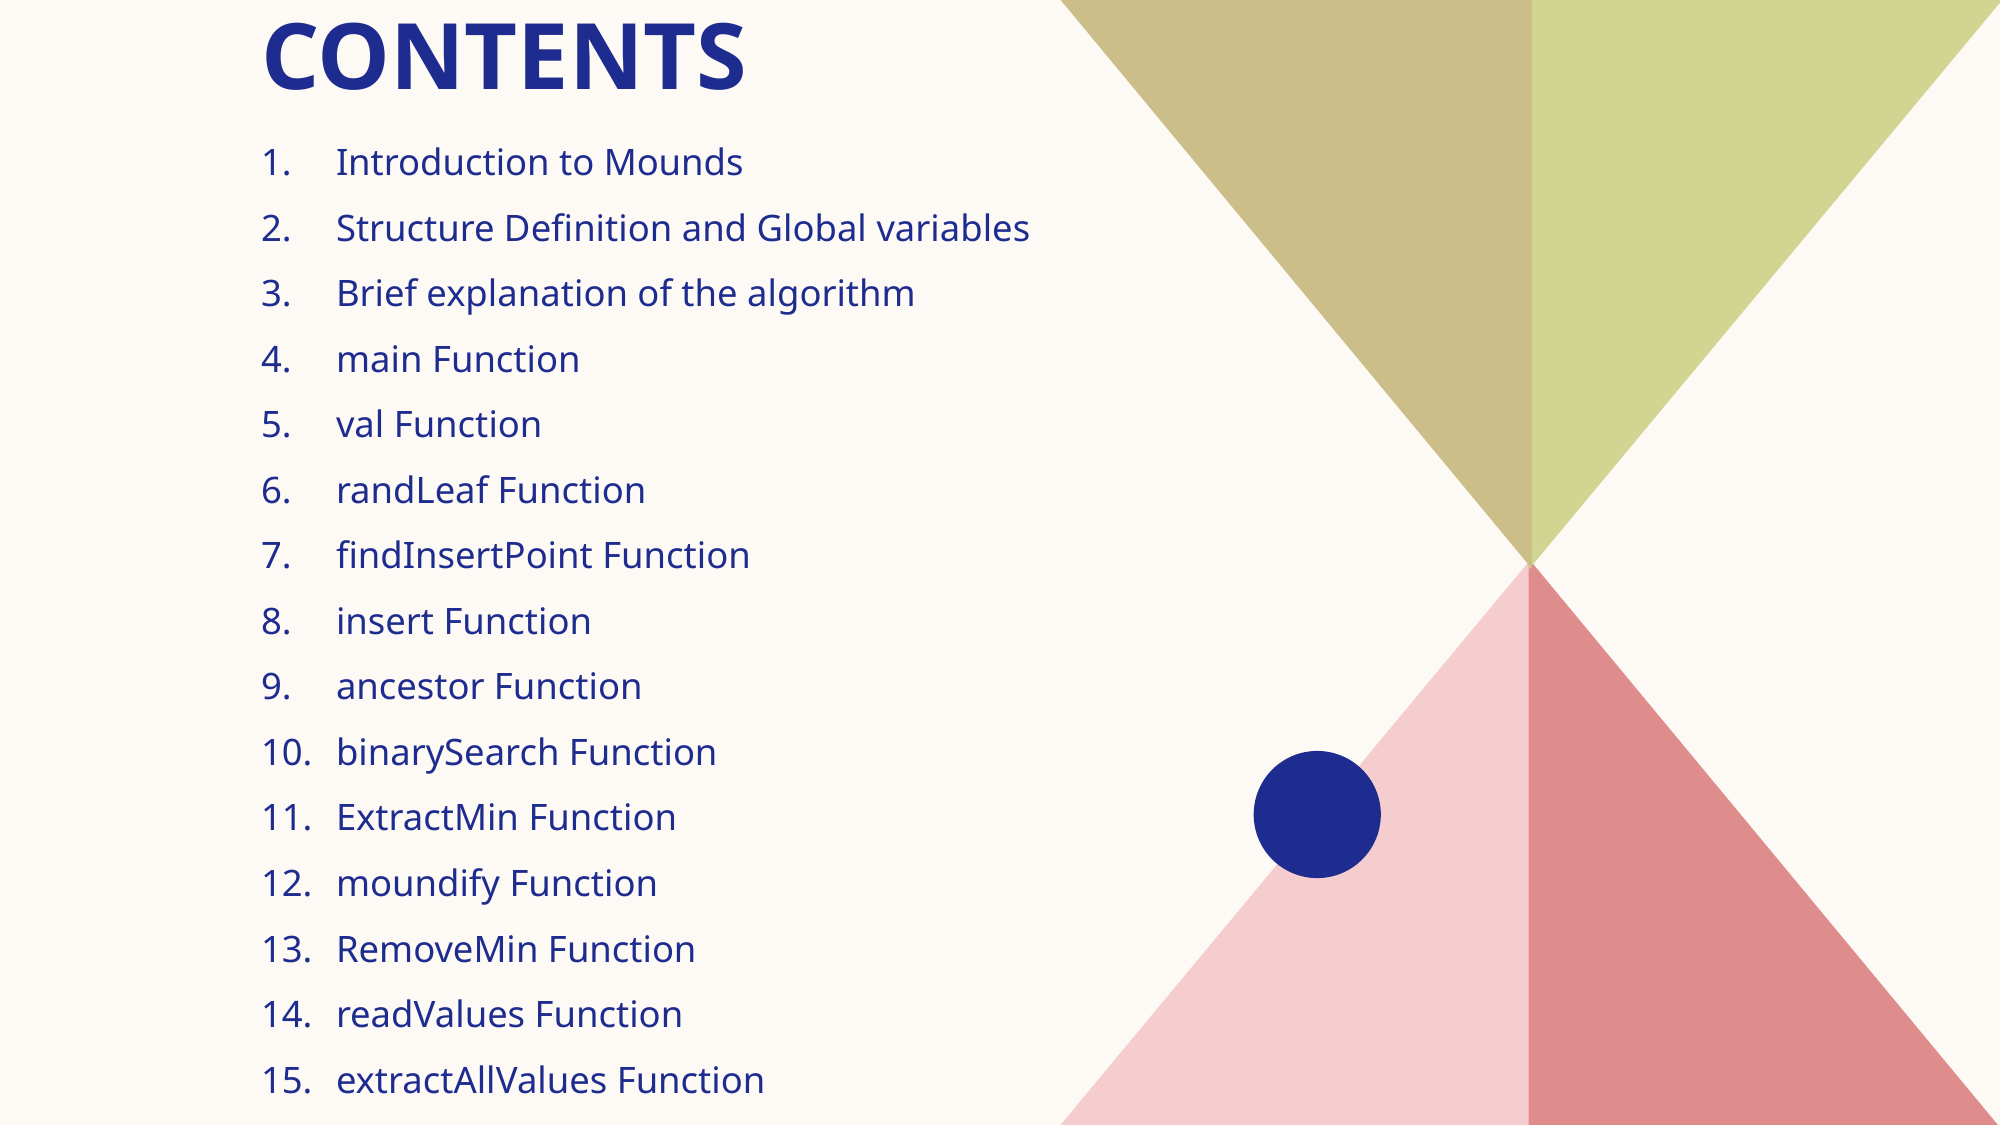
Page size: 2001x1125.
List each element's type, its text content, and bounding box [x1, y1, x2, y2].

title contents [246, 0, 1180, 117]
list Introduction to Mounds​ Structure Definition and Global variables Brief explanation of the algorithm main Function val Function randLeaf Function findInsertPoint Function insert Function ​ancestor Function binarySearch Function ExtractMin Function moundify Function ​RemoveMin Function readValues Function extractAllValues Function [246, 109, 1162, 1121]
